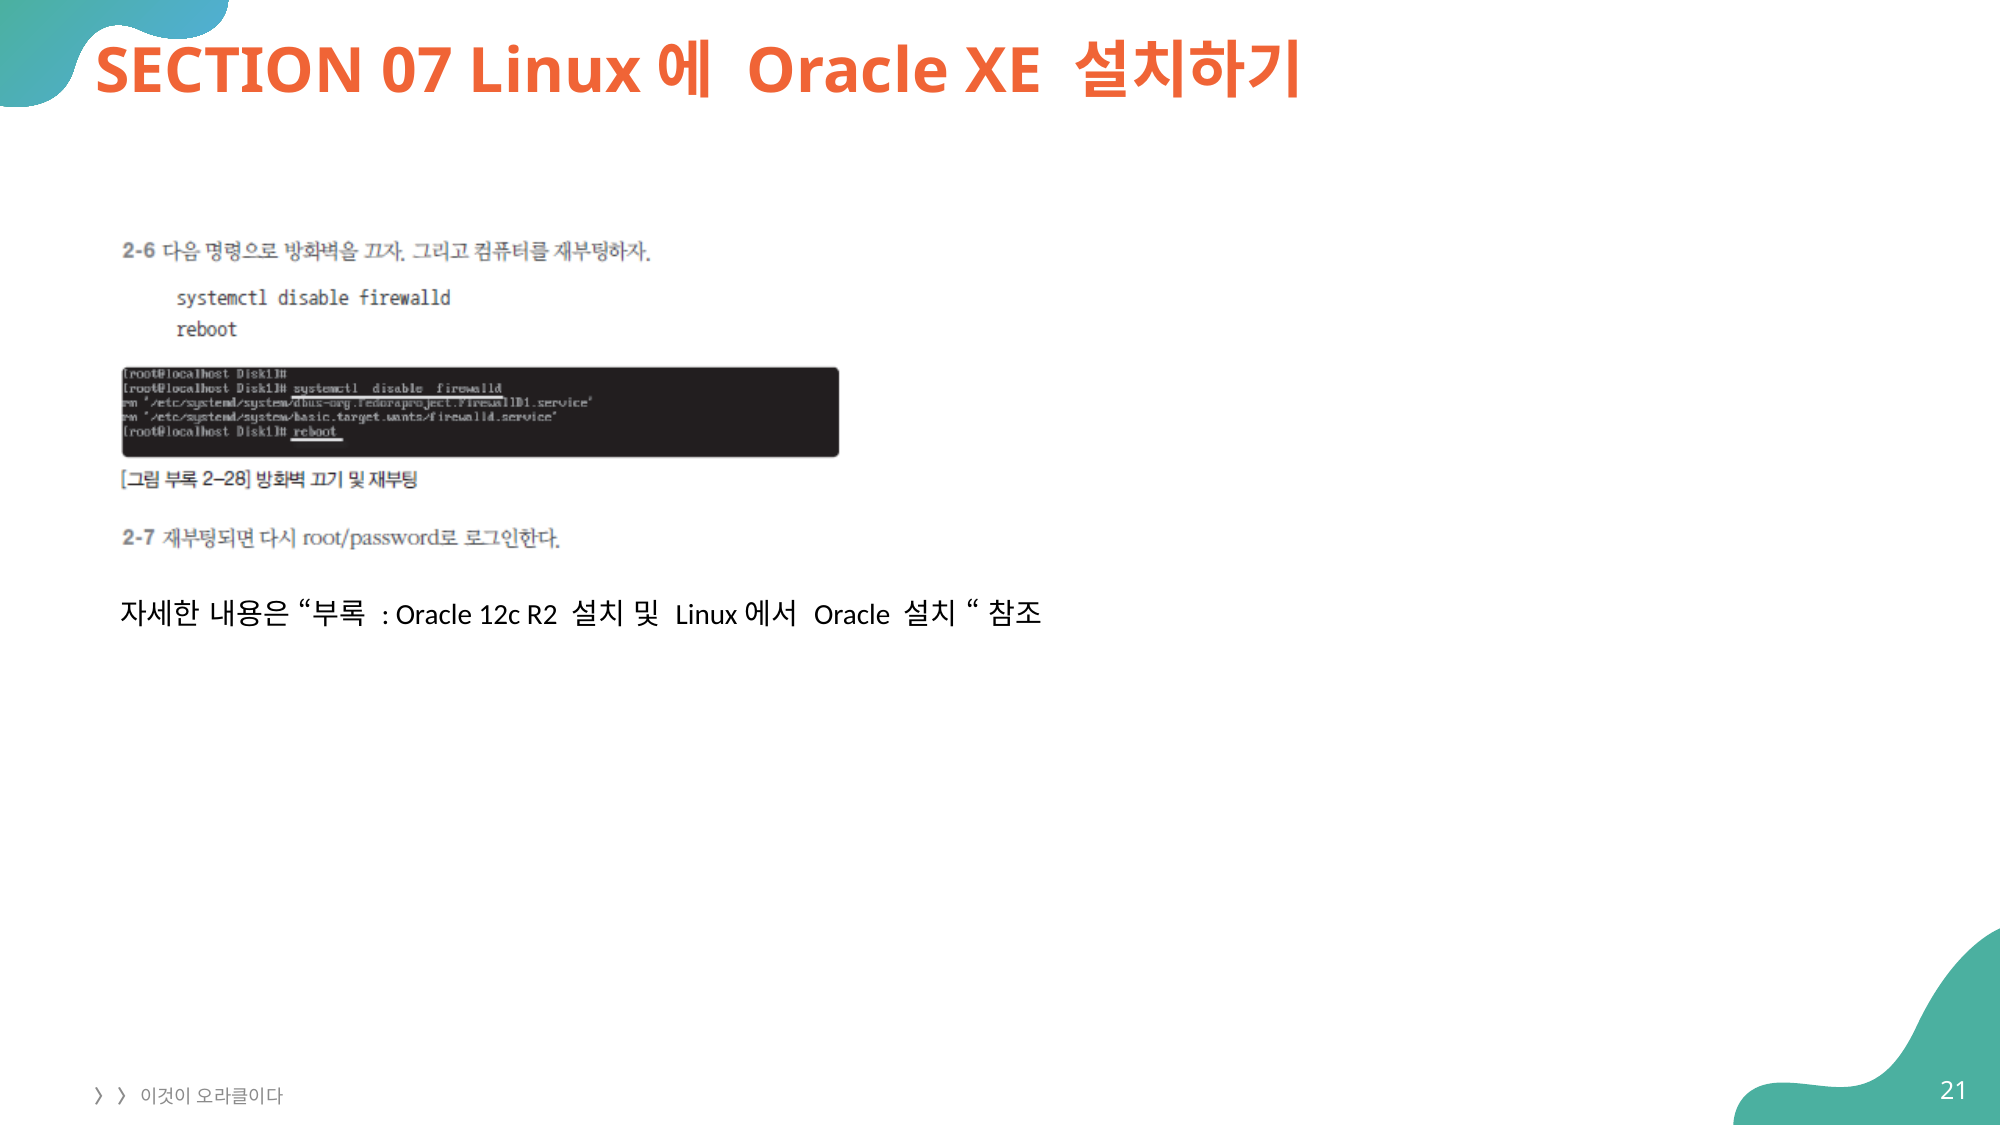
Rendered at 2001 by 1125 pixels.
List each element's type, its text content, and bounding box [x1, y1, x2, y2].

picture [95, 233, 880, 556]
slide_number 21 [1917, 1061, 1984, 1122]
footer 〉 〉 이것이 오라클이다 [79, 1078, 755, 1114]
text_box 자세한 내용은 “부록 : Oracle 12c R2 설치 및 Linux에서 Oracle 설치 “ 참조 [105, 588, 1057, 638]
title SECTION 07 Linux에 Oracle XE 설치하기 [79, 17, 1931, 128]
